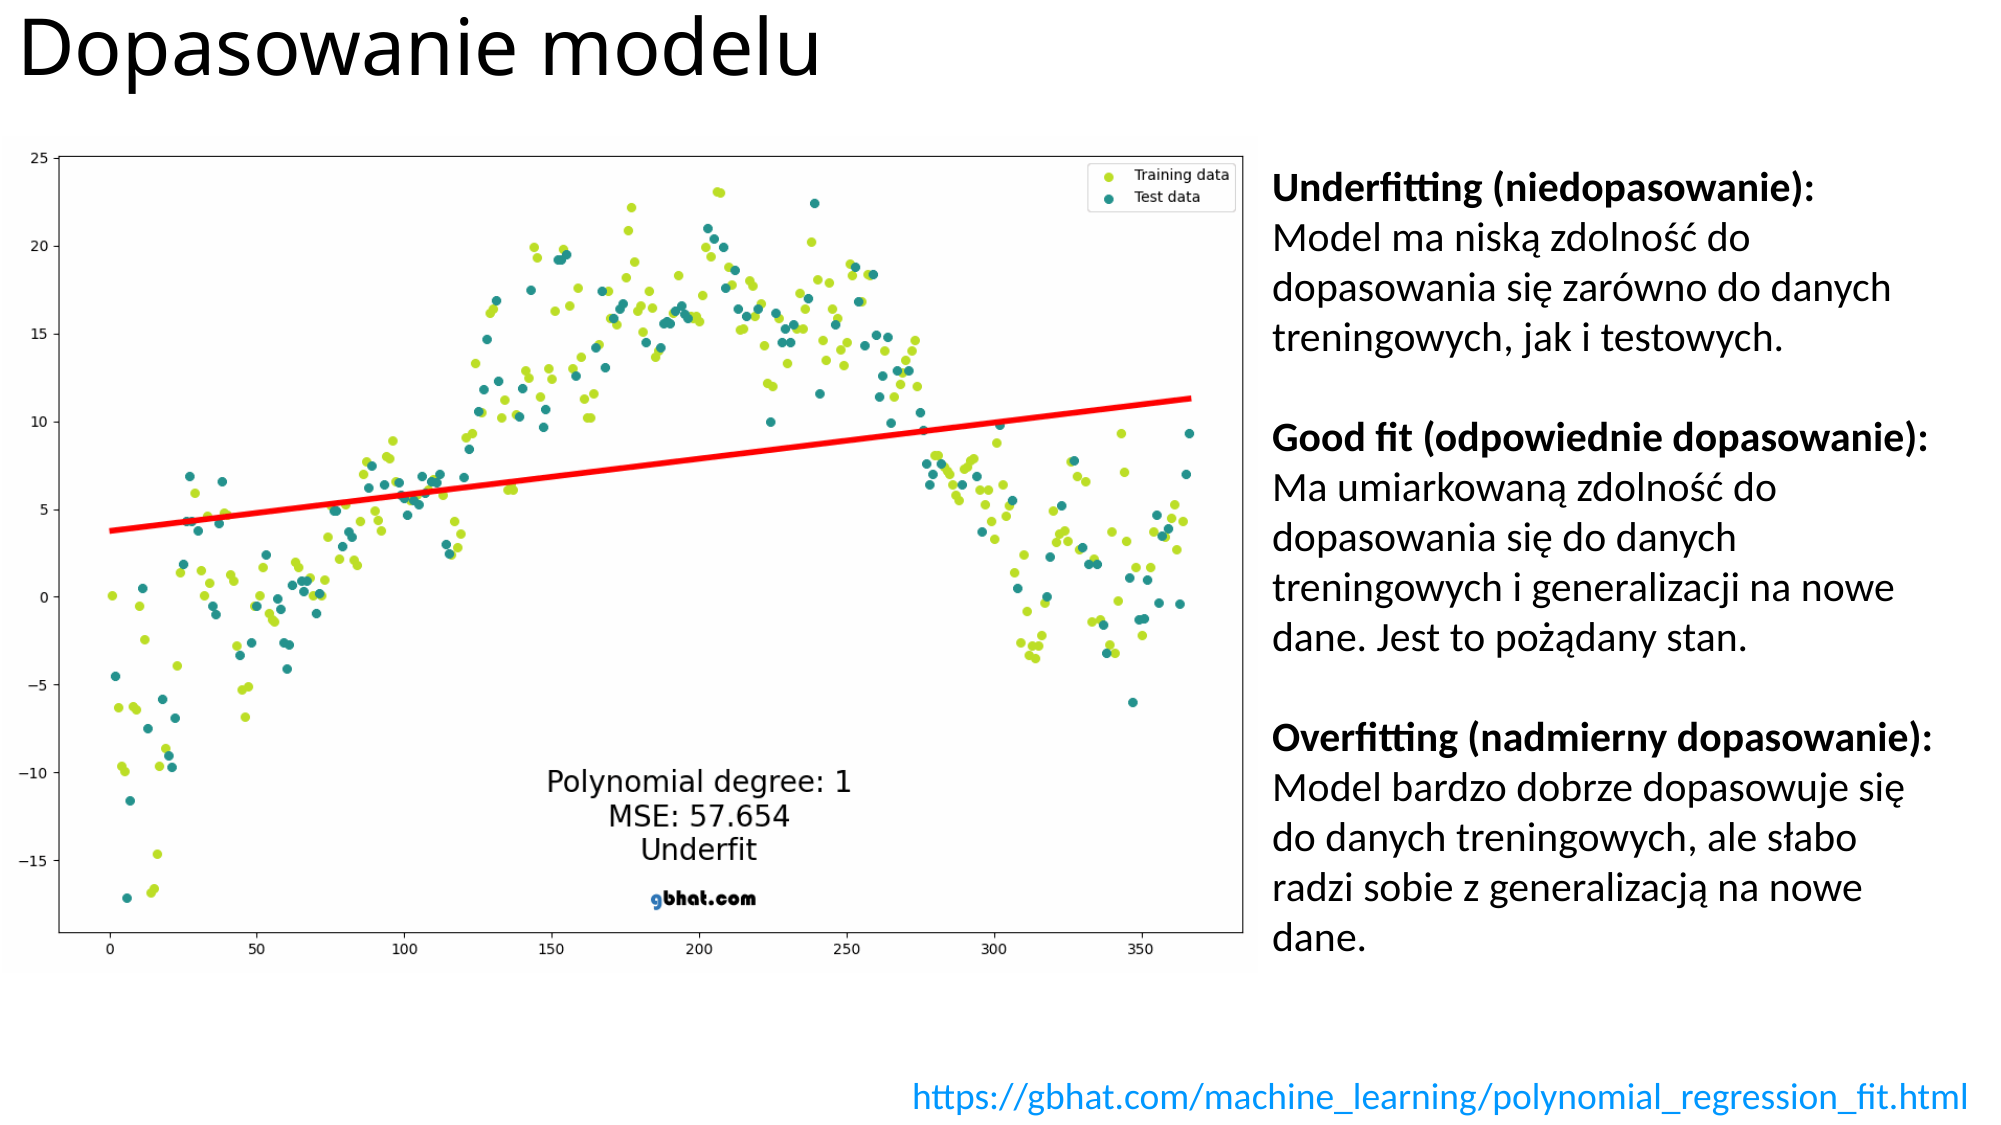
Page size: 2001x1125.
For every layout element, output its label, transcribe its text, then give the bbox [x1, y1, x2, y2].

picture [2, 136, 1258, 973]
text_box Underfitting (niedopasowanie): Model ma niską zdolność do dopasowania się zarówno do danych treningowych, jak i testowych. Good fit (odpowiednie dopasowanie): Ma umiarkowaną zdolność do dopasowania się do danych treningowych i generalizacji na nowe dane. Jest to pożądany stan. Overfitting (nadmierny dopasowanie): Model bardzo dobrze dopasowuje się do danych treningowych, ale słabo radzi sobie z generalizacją na nowe dane. [1258, 152, 1953, 968]
title Dopasowanie modelu [2, 0, 2000, 101]
text_box https://gbhat.com/machine_learning/polynomial_regression_fit.html [897, 1064, 2000, 1125]
